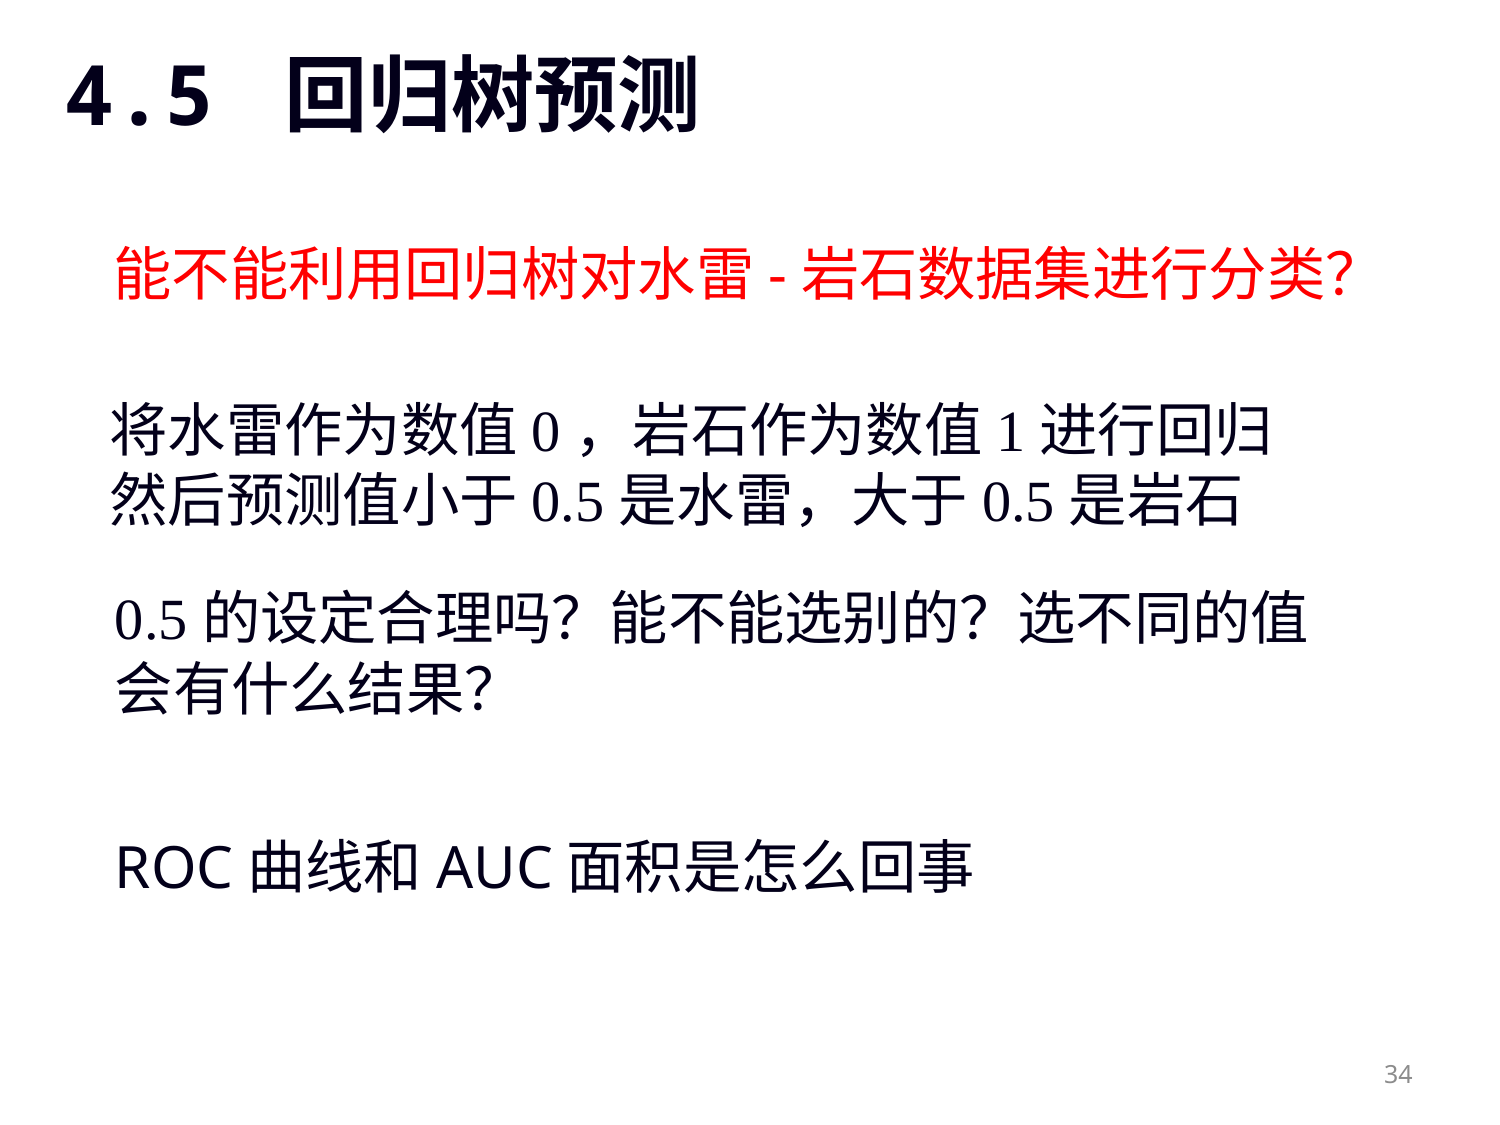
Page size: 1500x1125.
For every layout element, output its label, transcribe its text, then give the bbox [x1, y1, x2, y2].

text_box 能不能利用回归树对水雷-岩石数据集进行分类？ [98, 229, 1399, 315]
text_box 将水雷作为数值0，岩石作为数值1进行回归 然后预测值小于0.5是水雷，大于0.5是岩石 [95, 385, 1351, 540]
text_box 0.5的设定合理吗？能不能选别的？选不同的值会有什么结果？ [100, 574, 1356, 729]
title 4.5 回归树预测 [49, 54, 1401, 197]
text_box ROC曲线和AUC面积是怎么回事 [100, 822, 1356, 908]
